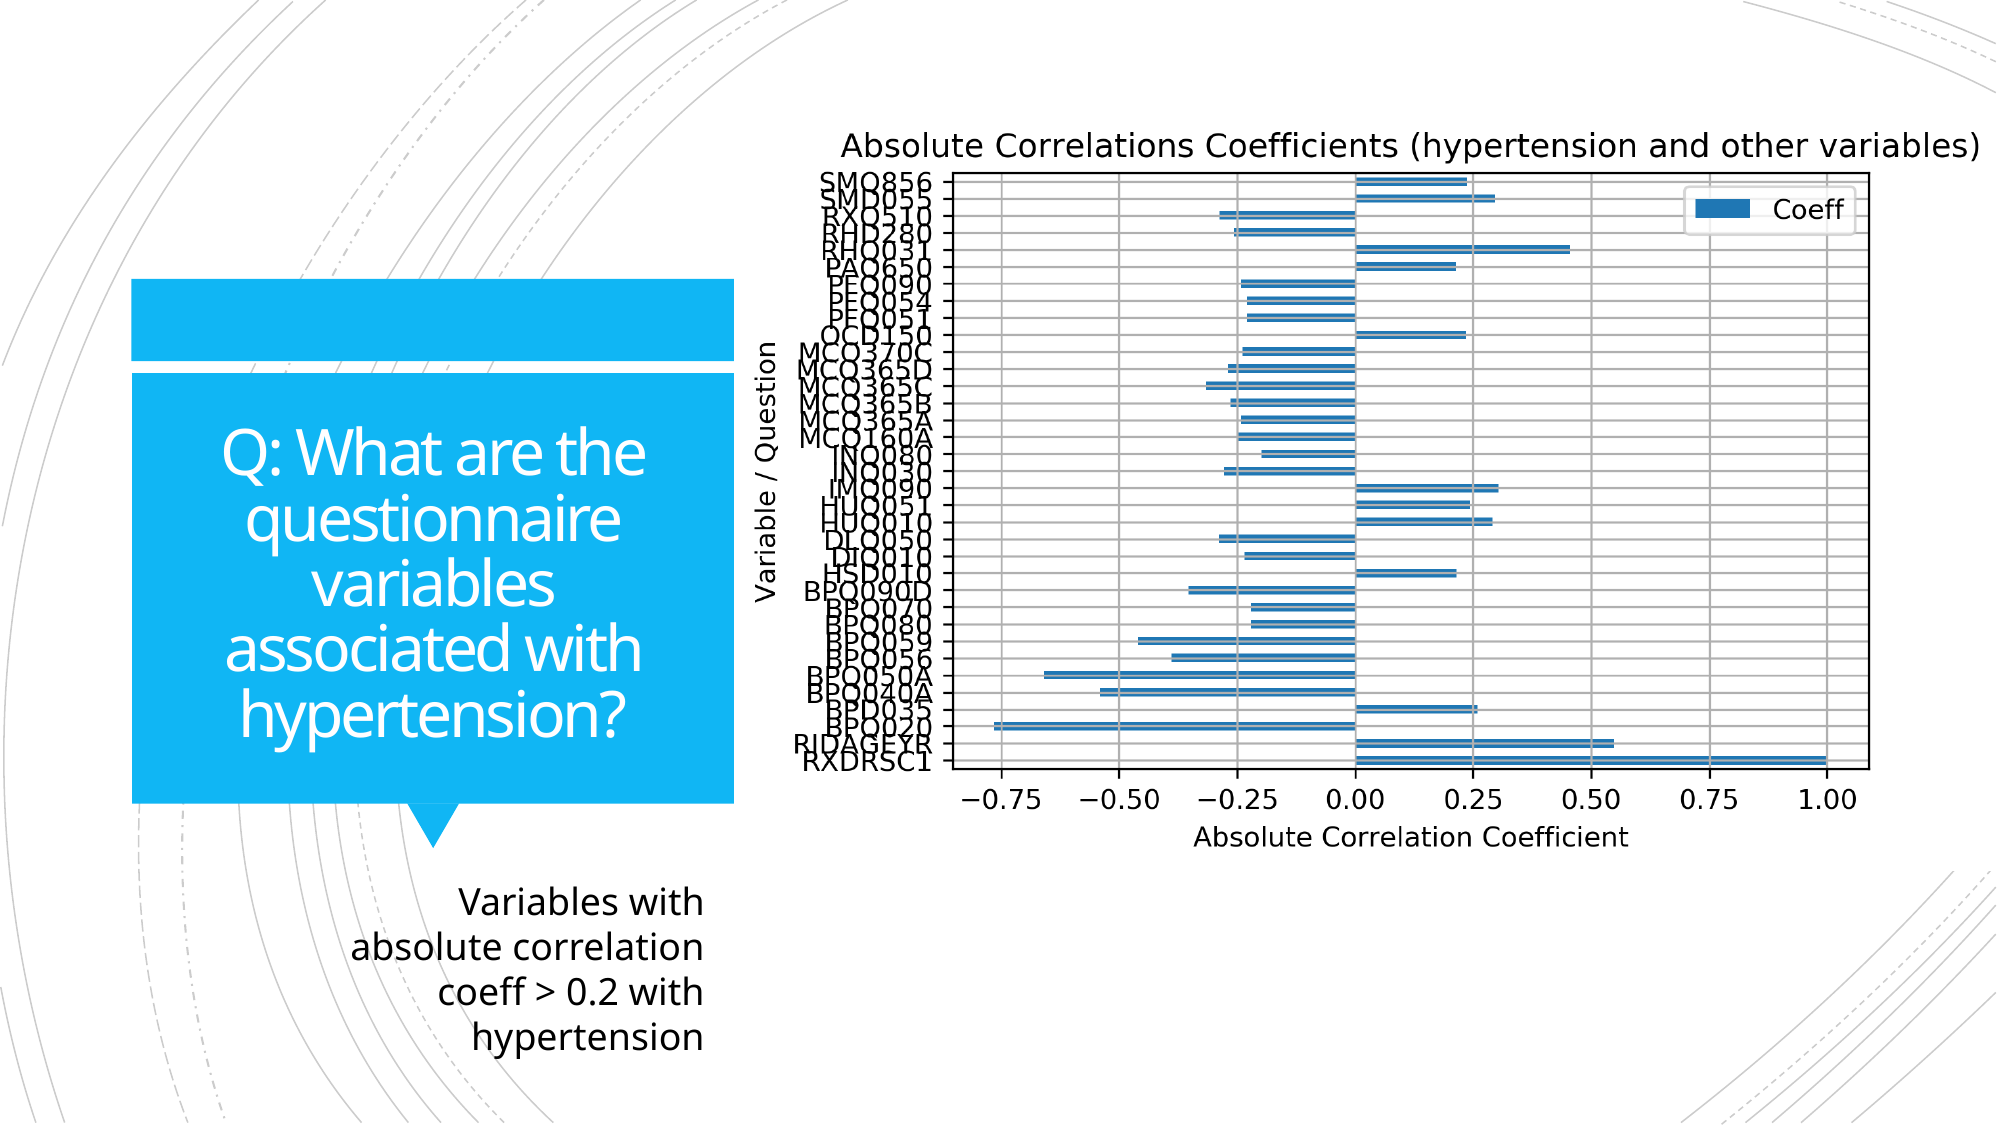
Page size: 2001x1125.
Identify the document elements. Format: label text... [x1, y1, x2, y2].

title Q: What are the questionnaire variables associated with hypertension? [145, 385, 720, 789]
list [735, 112, 2000, 871]
text_box Variables with absolute correlation coeff > 0.2 with hypertension [283, 870, 720, 1066]
